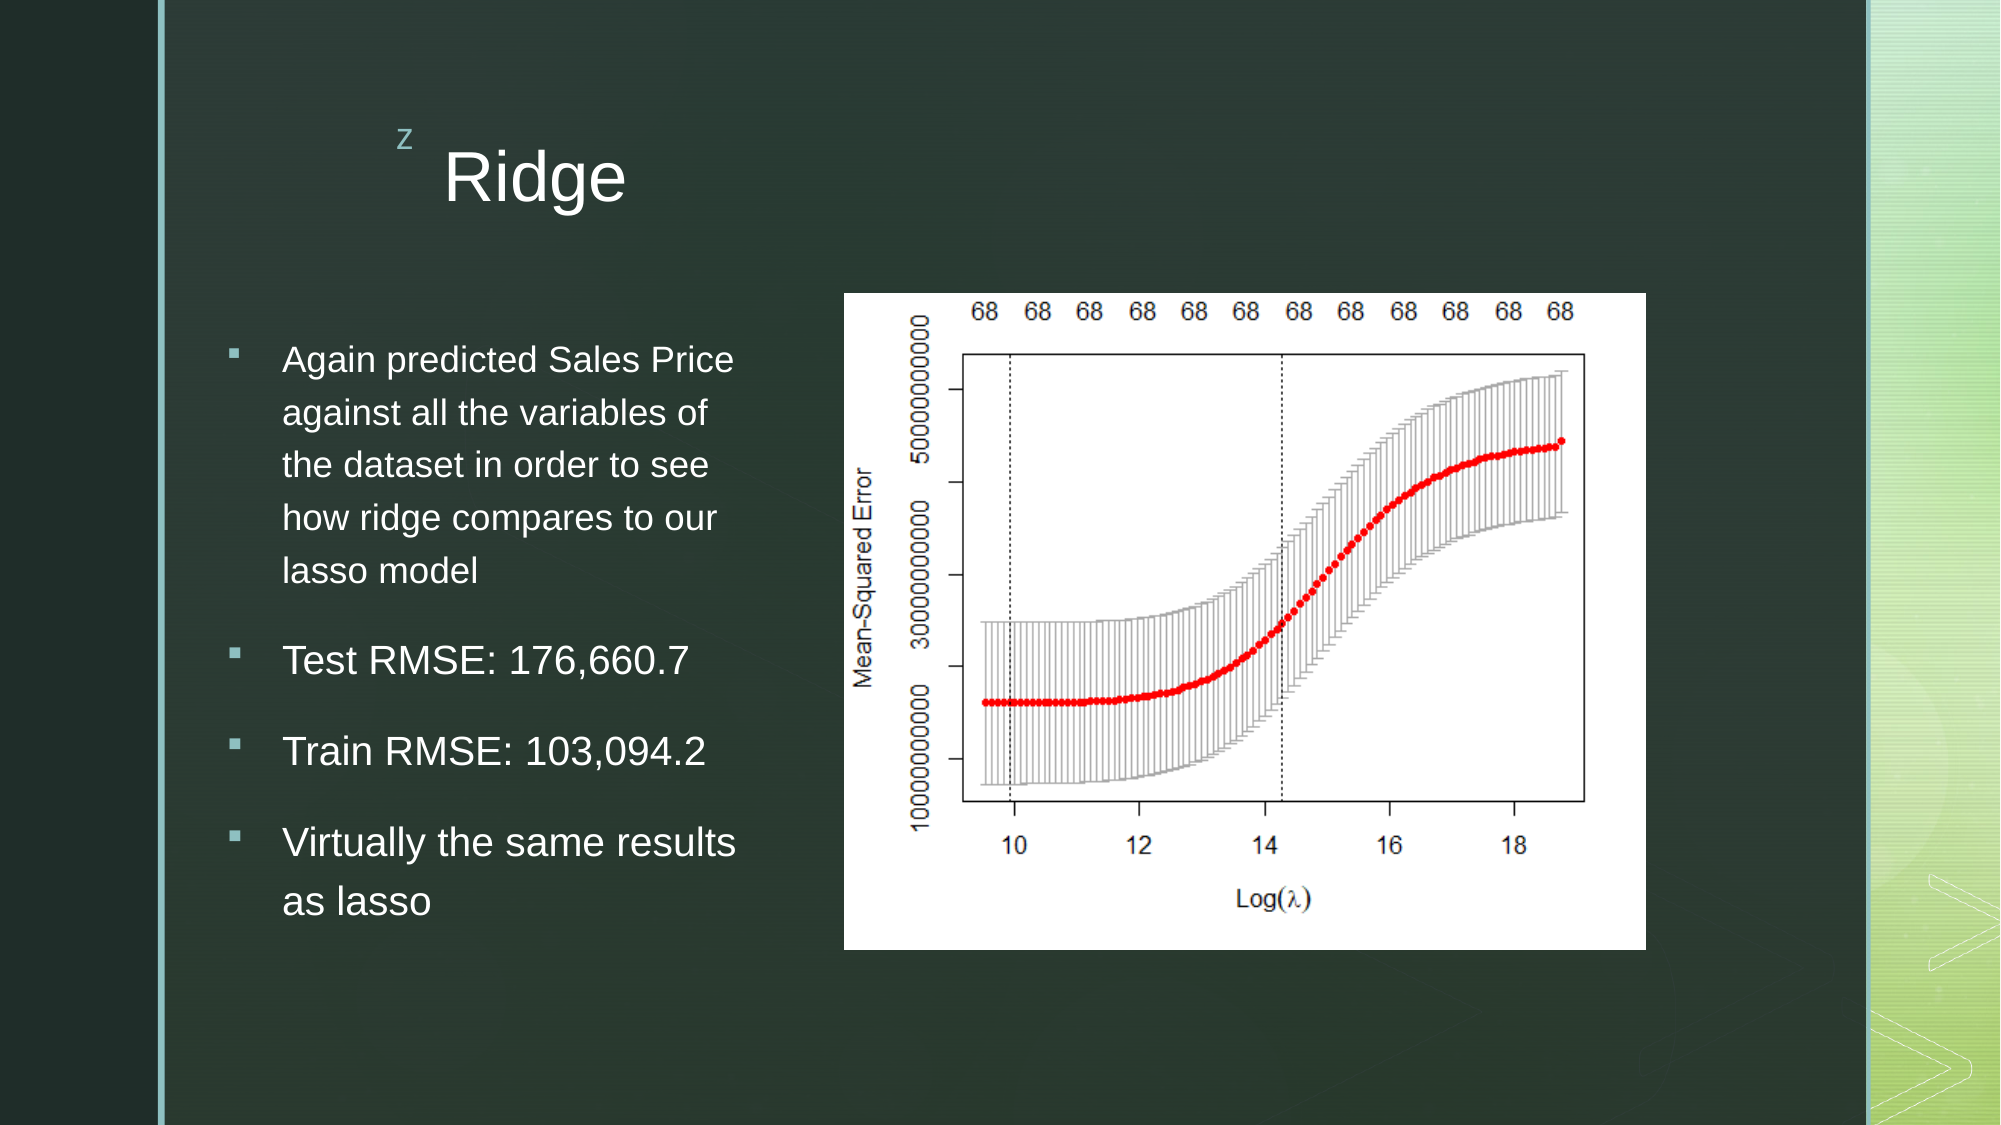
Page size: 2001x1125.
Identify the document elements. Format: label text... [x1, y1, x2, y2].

picture [1871, 0, 2001, 1125]
text_box Again predicted Sales Price against all the variables of the dataset in order to see how ridge compares to our lasso model Test RMSE: 176,660.7 Train RMSE: 103,094.2 Virtually the same results as lasso [211, 319, 756, 975]
title Ridge [428, 132, 1734, 310]
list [843, 293, 1646, 950]
